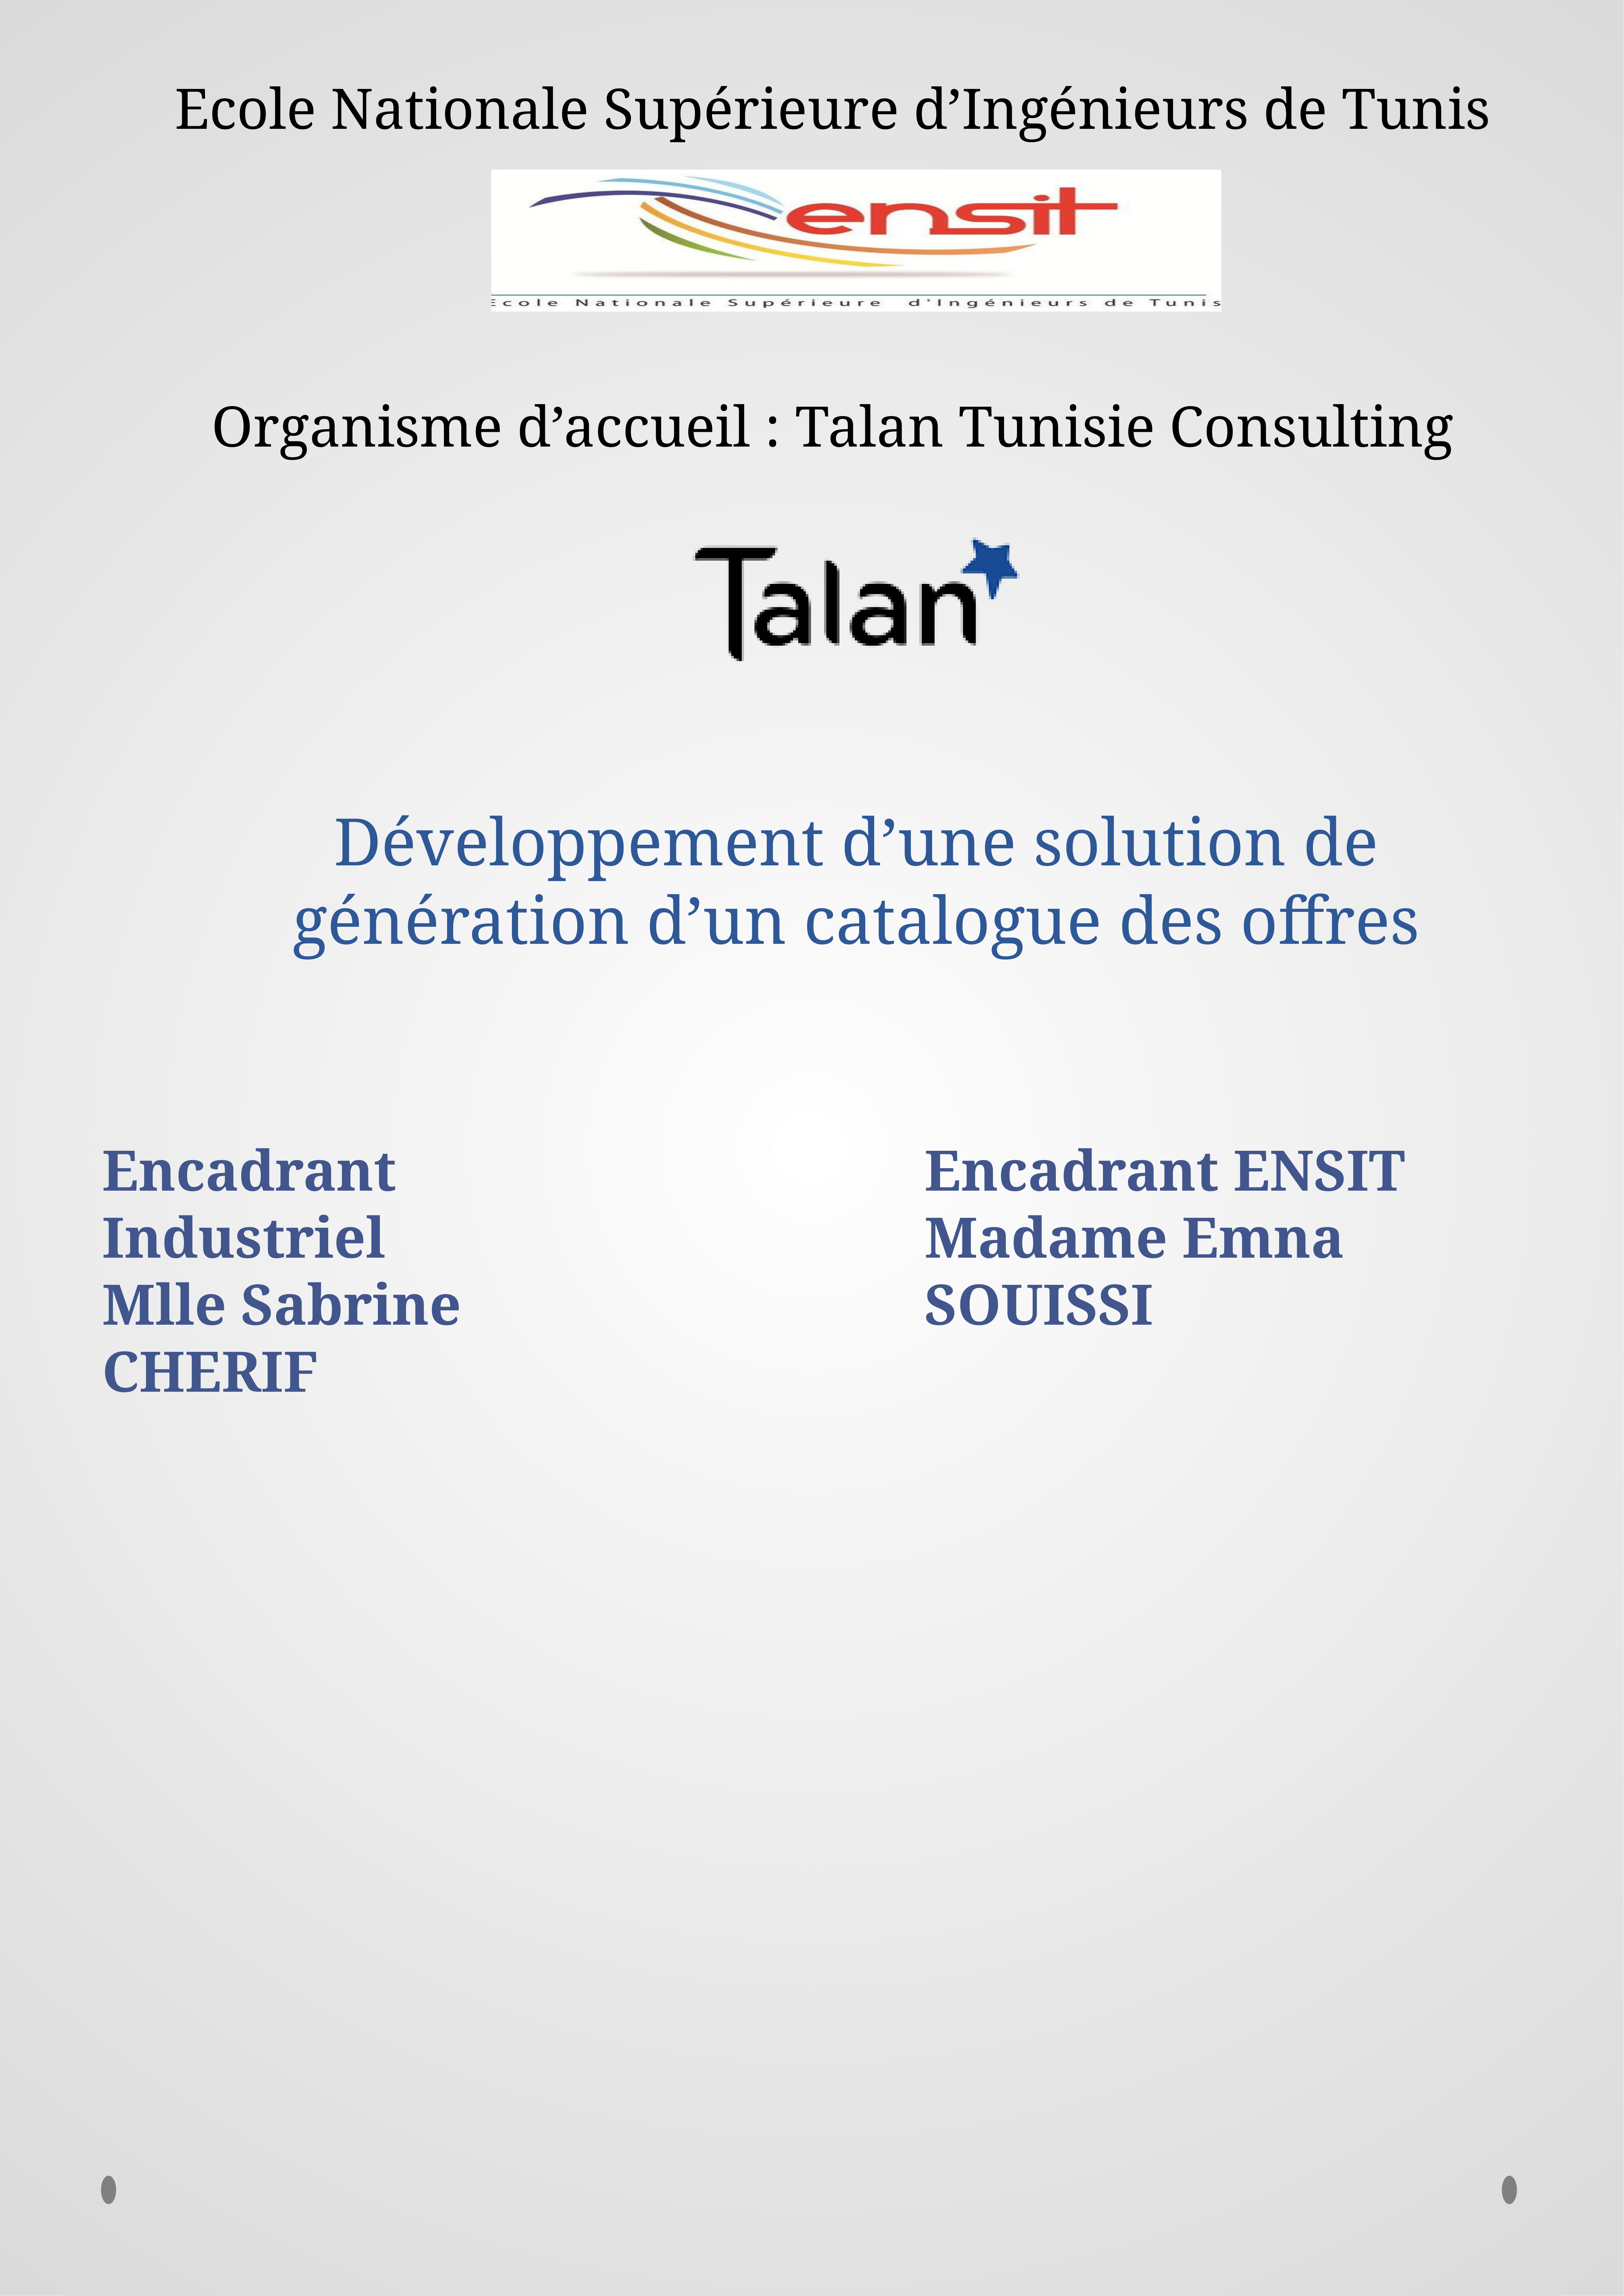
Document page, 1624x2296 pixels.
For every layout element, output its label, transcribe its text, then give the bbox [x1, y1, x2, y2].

text_box Organisme d’accueil : Talan Tunisie Consulting [97, 388, 1568, 461]
title Développement d’une solution de génération d’un catalogue des offres [166, 746, 1547, 968]
picture [491, 170, 1221, 312]
text_box Encadrant ENSIT Madame Emna SOUISSI [920, 1132, 1568, 1338]
picture [682, 530, 1030, 672]
text_box Ecole Nationale Supérieure d’Ingénieurs de Tunis [97, 71, 1568, 143]
text_box Encadrant Industriel Mlle Sabrine CHERIF [97, 1132, 683, 1405]
